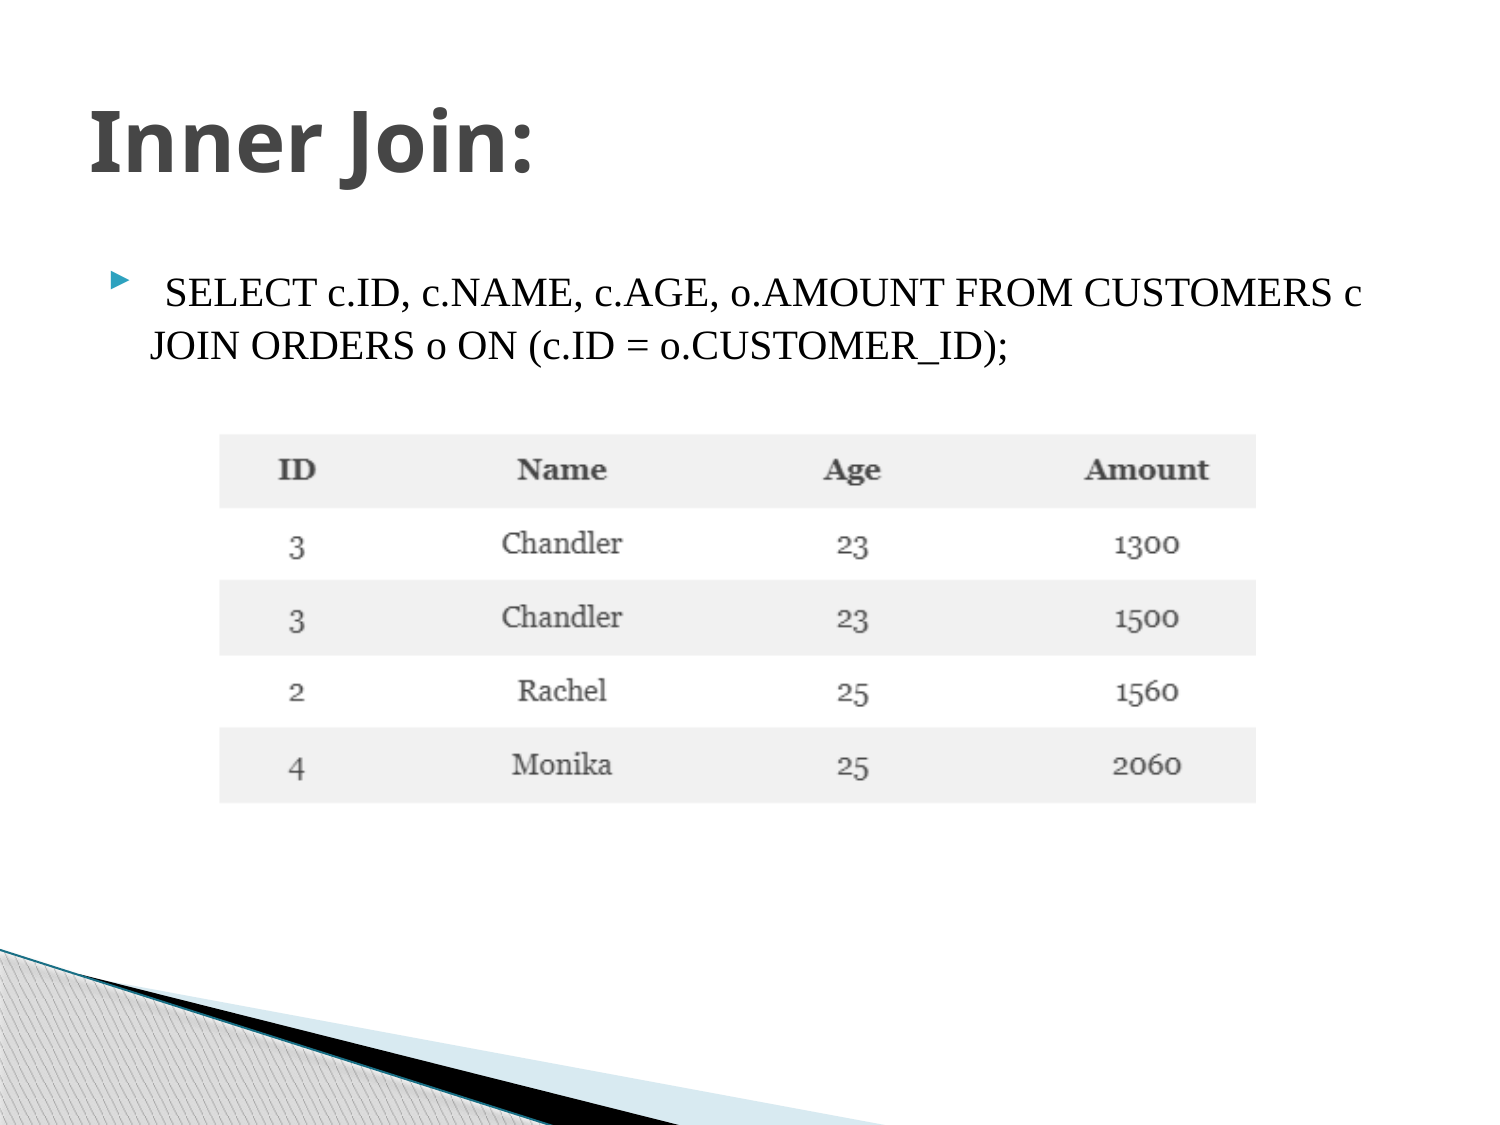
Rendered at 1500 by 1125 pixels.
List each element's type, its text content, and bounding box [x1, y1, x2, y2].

title Inner Join: [75, 45, 1425, 233]
picture [218, 431, 1257, 811]
list SELECT c.ID, c.NAME, c.AGE, o.AMOUNT FROM CUSTOMERS c JOIN ORDERS o ON (c.ID = o.CUSTOMER_ID); [75, 243, 1425, 986]
